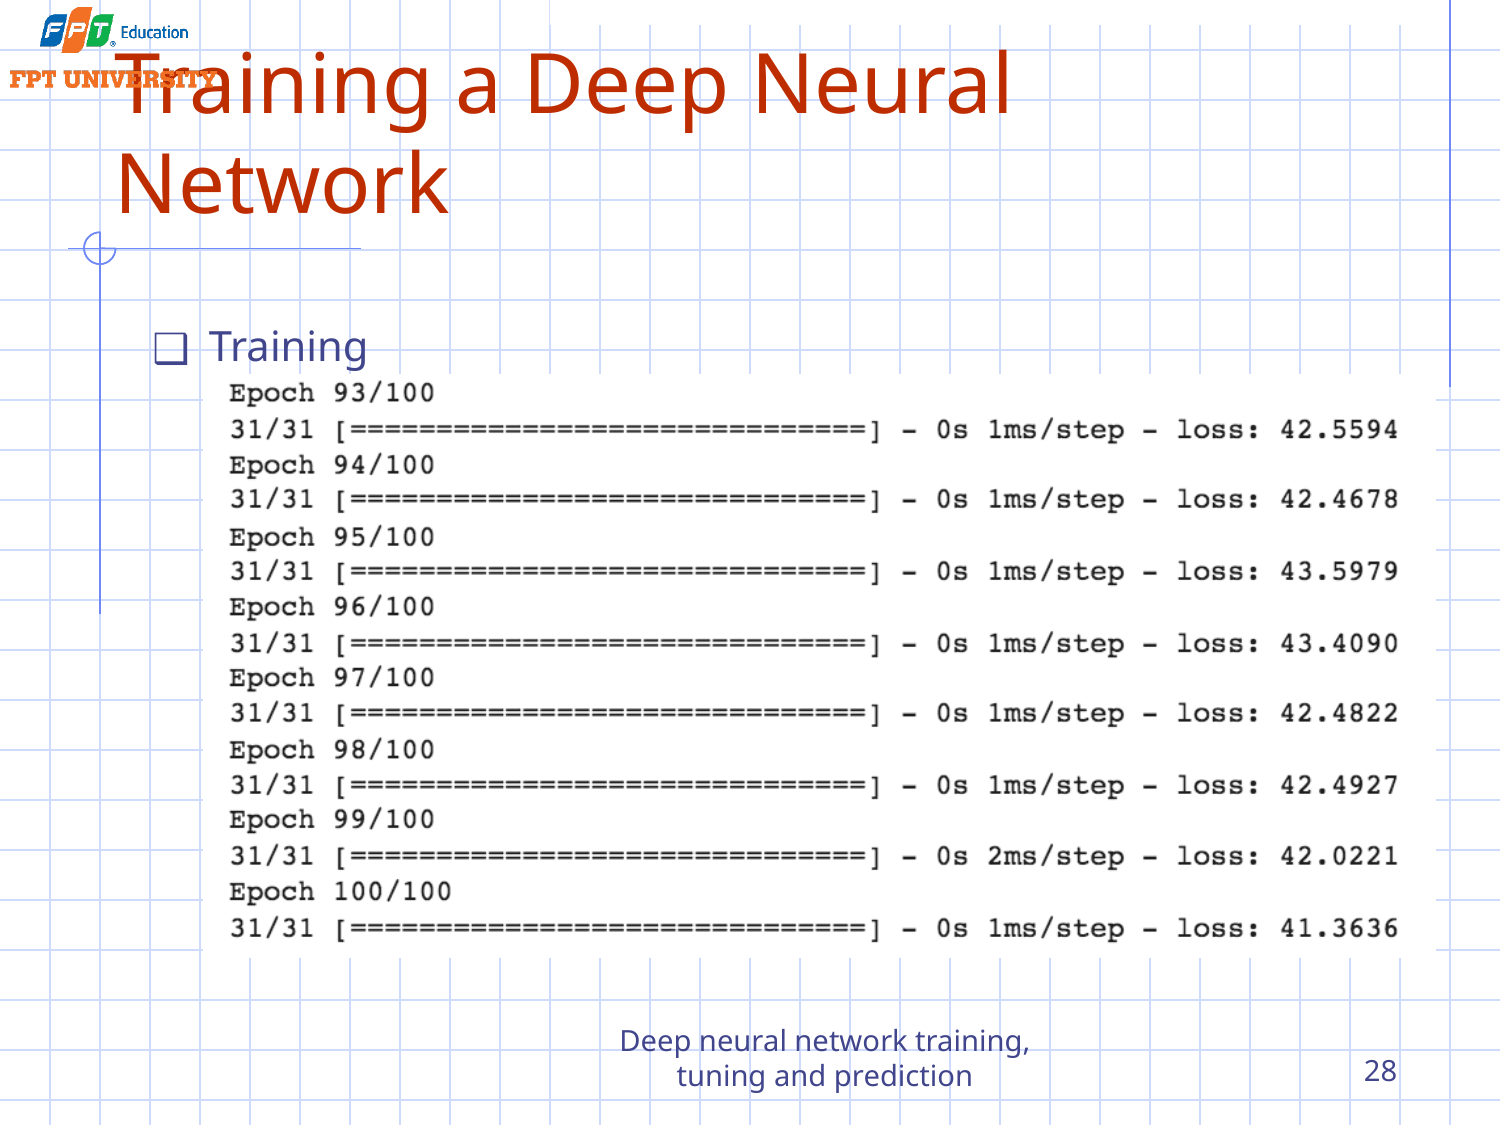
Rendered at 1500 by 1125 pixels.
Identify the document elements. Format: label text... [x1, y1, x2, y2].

text_box ‹#› [1099, 1024, 1413, 1100]
list Training [137, 287, 1438, 988]
title Training a Deep Neural Network [99, 50, 1375, 238]
text_box Deep neural network training, tuning and prediction [587, 1024, 1063, 1100]
picture [10, 6, 217, 88]
picture [203, 374, 1436, 959]
